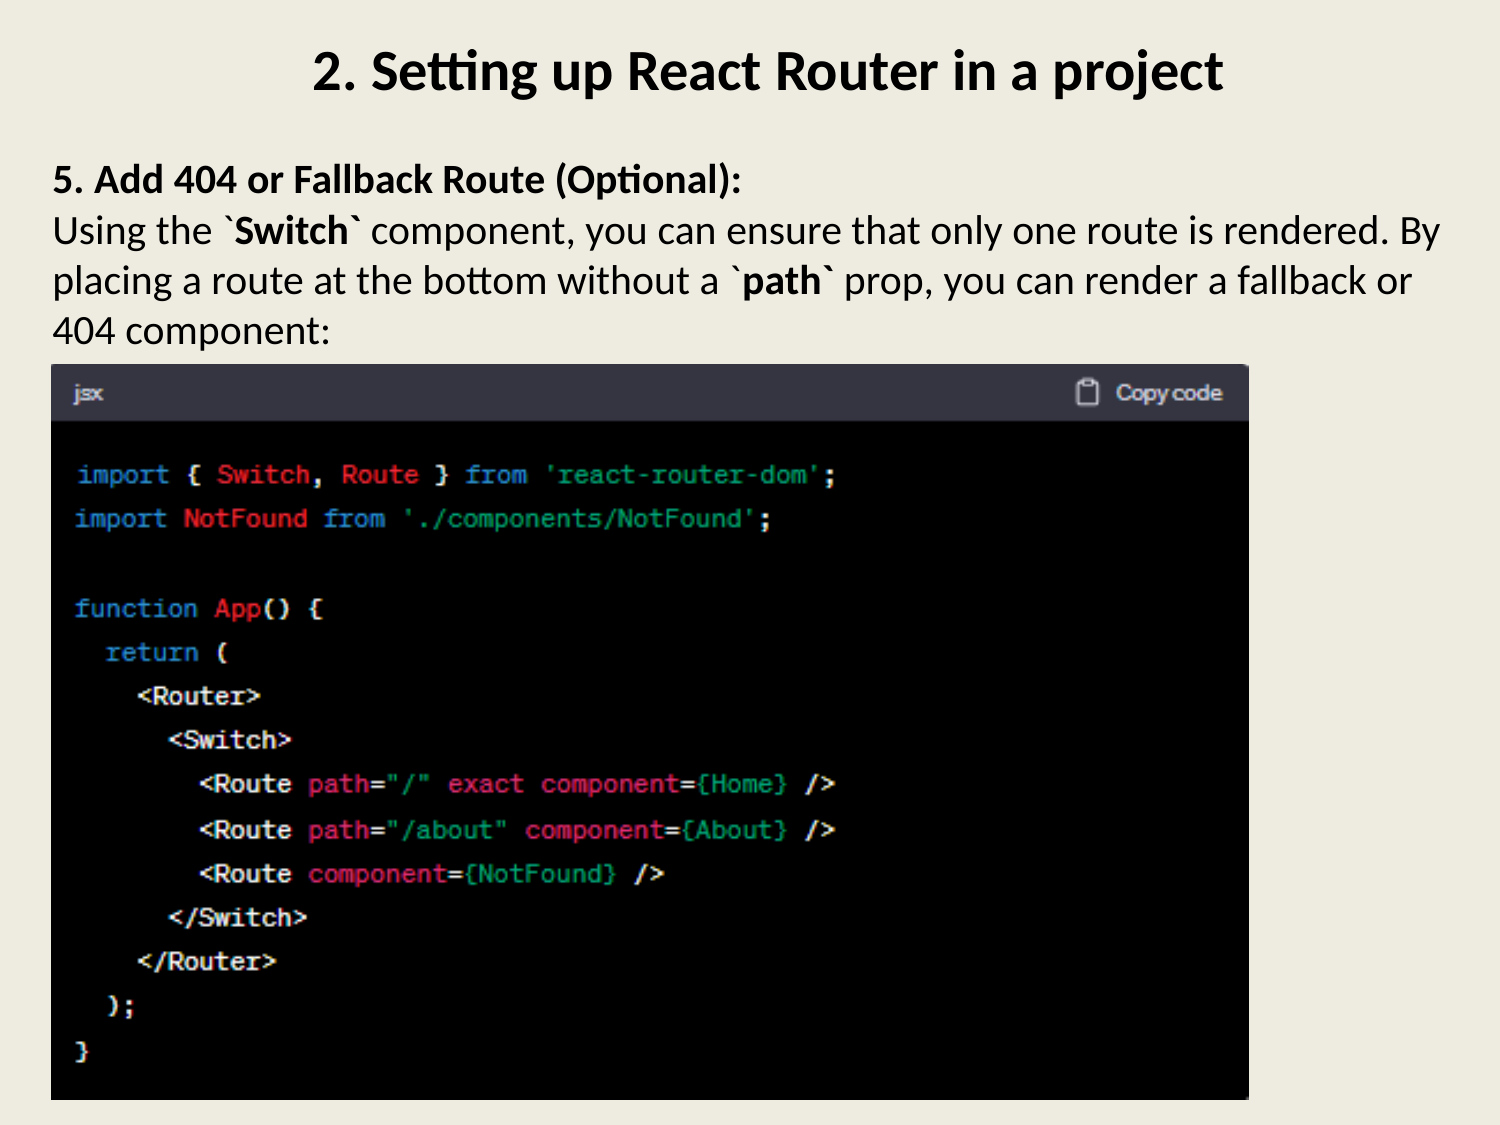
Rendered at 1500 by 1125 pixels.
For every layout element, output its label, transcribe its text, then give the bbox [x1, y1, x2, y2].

picture [51, 363, 1250, 1101]
text_box 2. Setting up React Router in a project 5. Add 404 or Fallback Route (Optional): Using the `Switch` component, you can ensure that only one route is rendered. By placing a route at the bottom without a `path` prop, you can render a fallback or 404 component: [37, 24, 1500, 1111]
